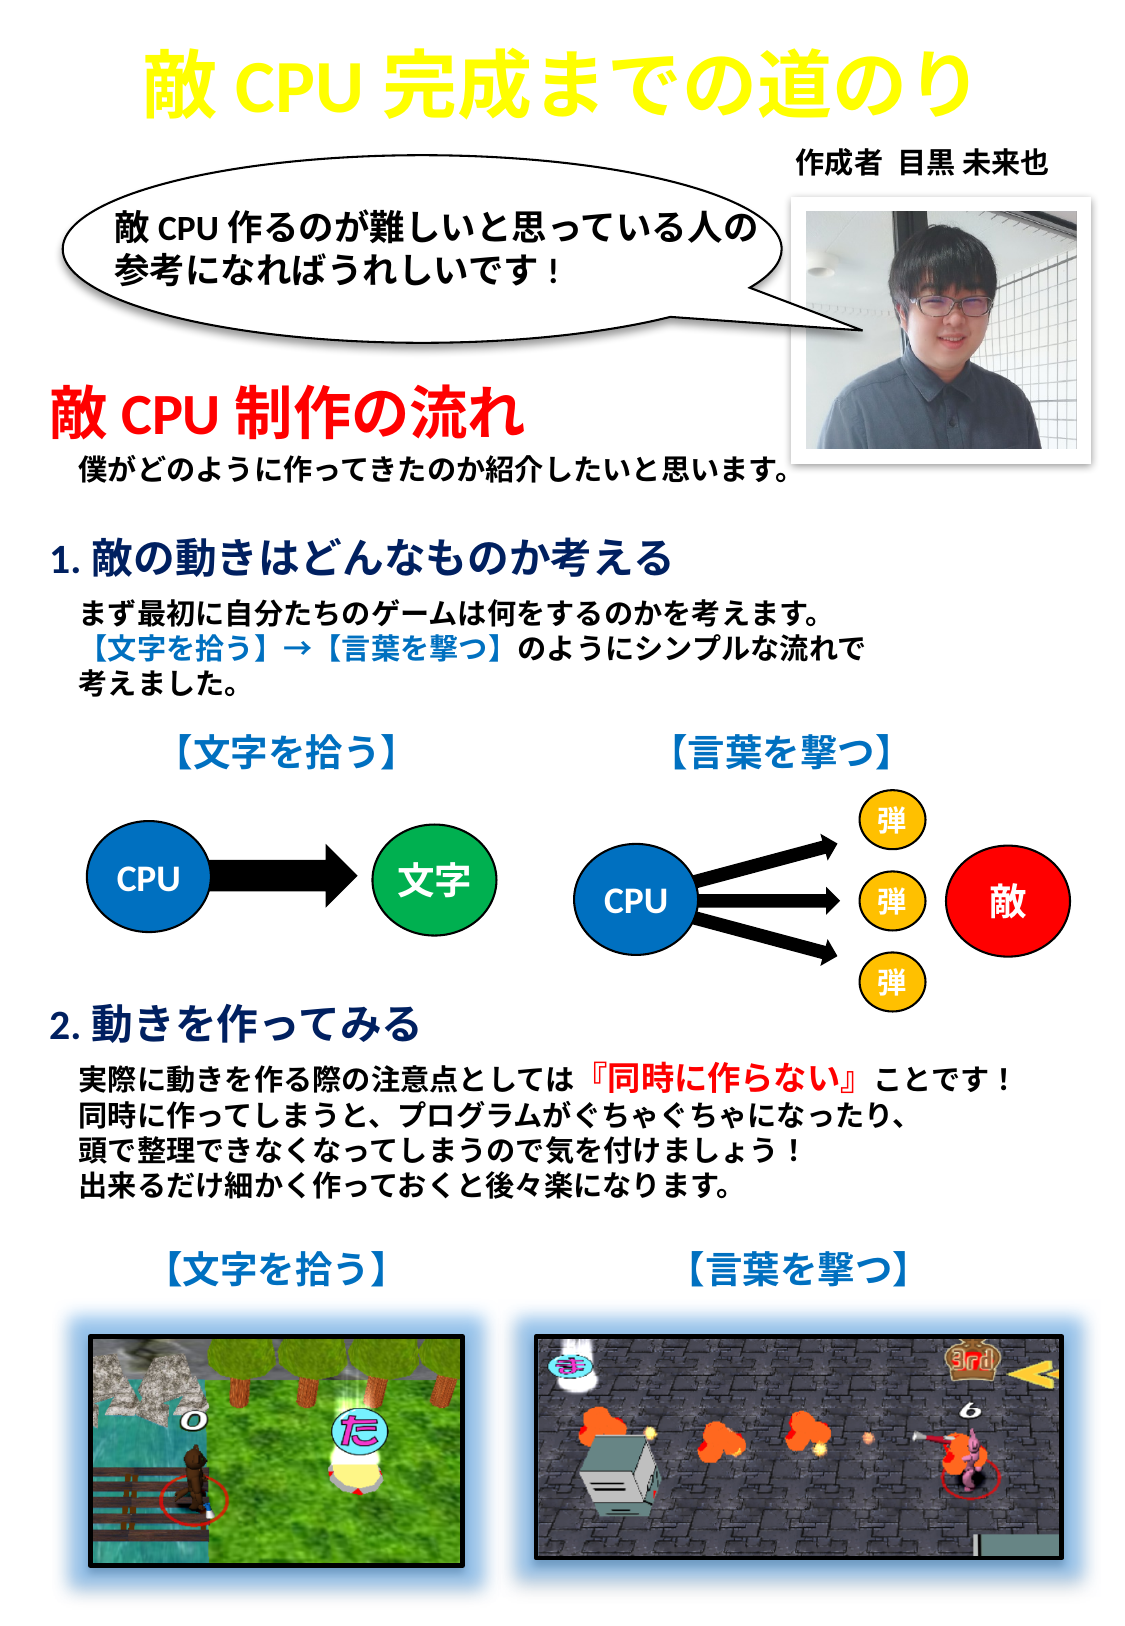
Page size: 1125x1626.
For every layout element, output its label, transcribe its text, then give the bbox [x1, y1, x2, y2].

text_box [569, 790, 1075, 1012]
text_box 僕がどのように作ってきたのか紹介したいと思います。 [64, 444, 1077, 494]
text_box まず最初に自分たちのゲームは何をするのかを考えます。 【文字を拾う】→【言葉を撃つ】のようにシンプルな流れで 考えました。 [64, 587, 1077, 708]
picture [805, 211, 1077, 449]
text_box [92, 1239, 1060, 1564]
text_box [82, 821, 502, 936]
text_box 敵CPU制作の流れ [34, 369, 693, 454]
text_box 2.動きを作ってみる [34, 990, 589, 1056]
text_box 敵CPU完成までの道のり [38, 30, 1087, 135]
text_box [62, 155, 829, 343]
text_box 実際に動きを作る際の注意点としては『同時に作らない』ことです！ 同時に作ってしまうと、プログラムがぐちゃぐちゃになったり、 頭で整理できなくなってしまうので気を付けましょう！ 出来るだけ細かく作っておくと後々楽になります。 [64, 1049, 1077, 1210]
text_box 【文字を拾う】 [128, 721, 446, 782]
text_box 【言葉を撃つ】 [622, 721, 940, 782]
text_box 作成者 目黒 未来也 [781, 136, 1110, 187]
text_box 1.敵の動きはどんなものか考える [34, 524, 902, 589]
